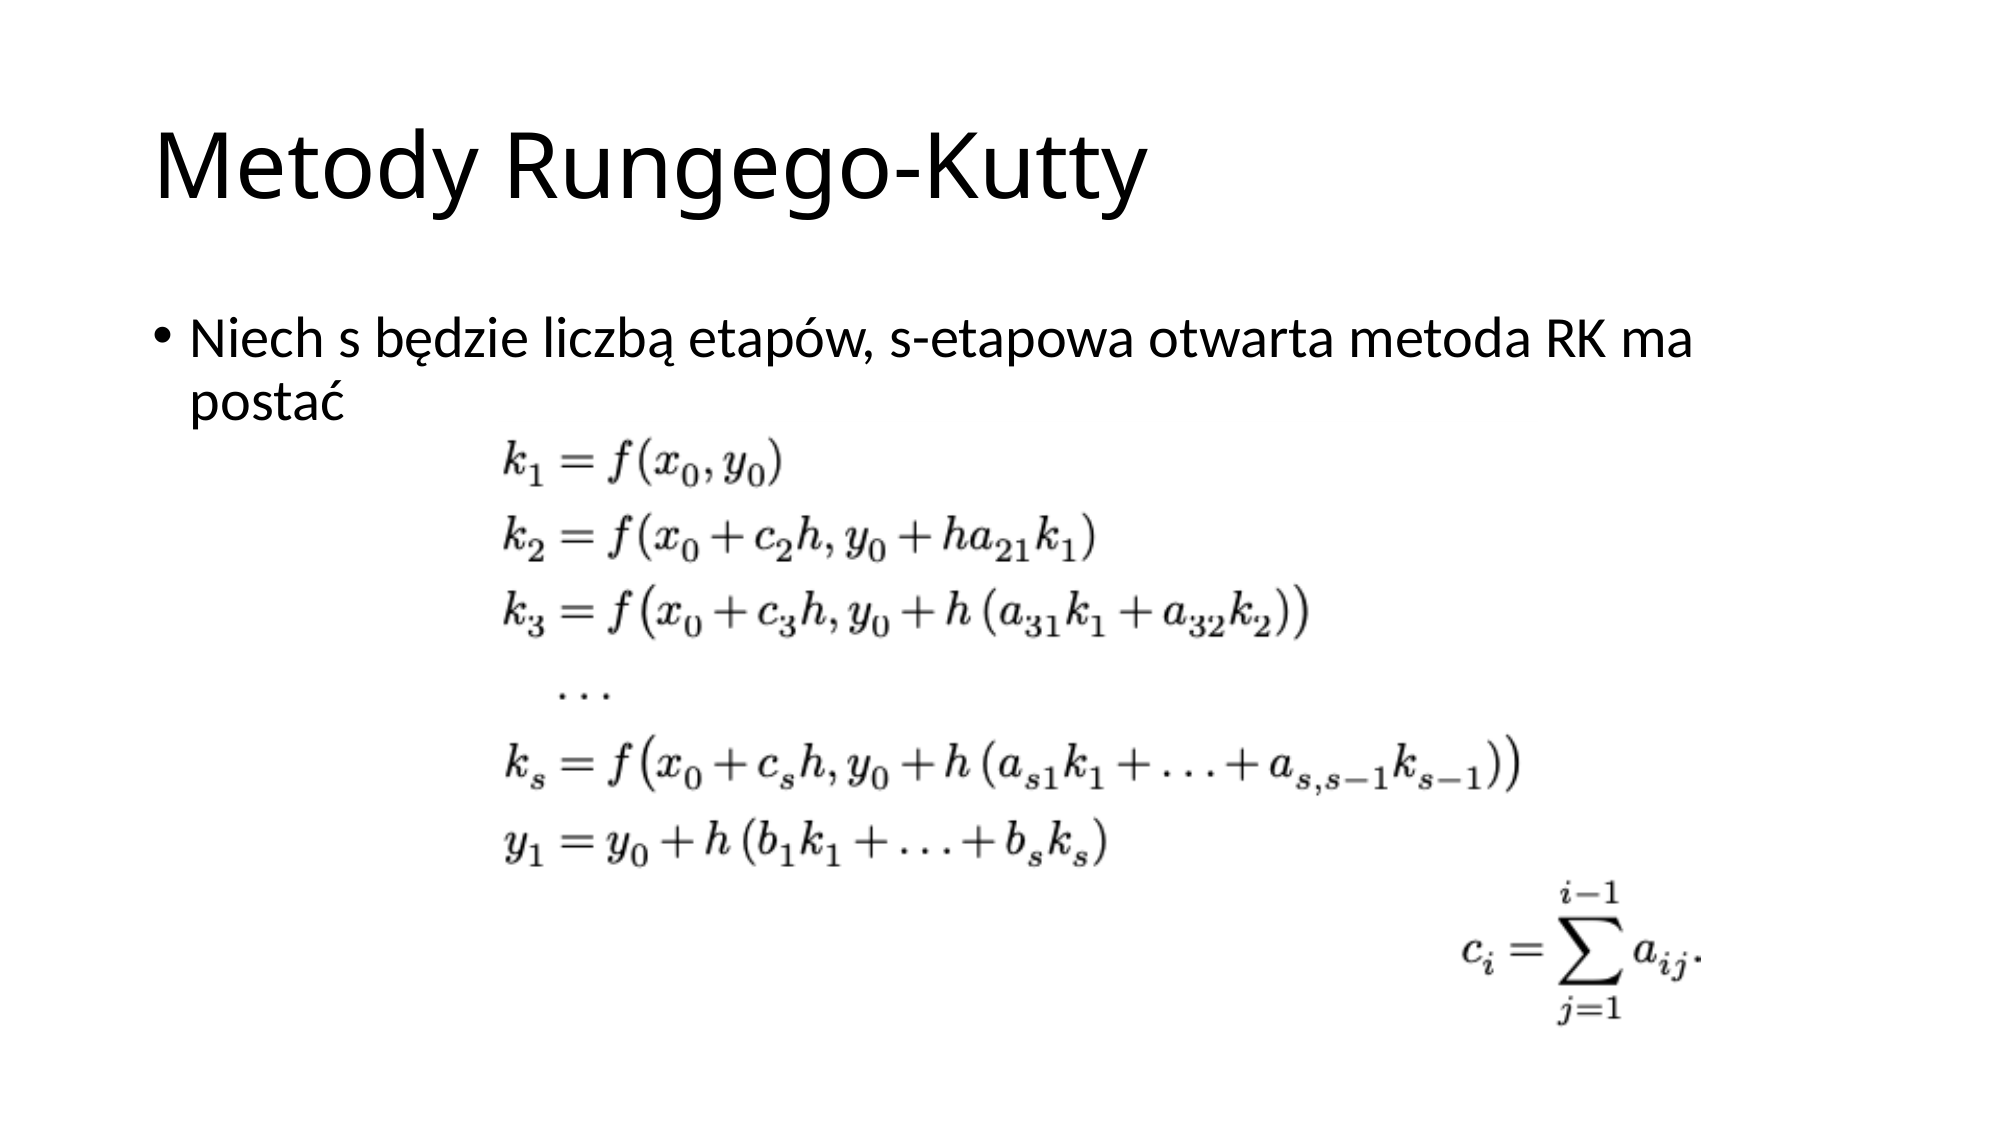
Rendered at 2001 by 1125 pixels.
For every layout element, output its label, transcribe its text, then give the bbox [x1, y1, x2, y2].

picture [498, 420, 1701, 1036]
title Metody Rungego-Kutty [137, 59, 1863, 278]
list Niech s będzie liczbą etapów, s-etapowa otwarta metoda RK ma postać [137, 299, 1863, 1014]
